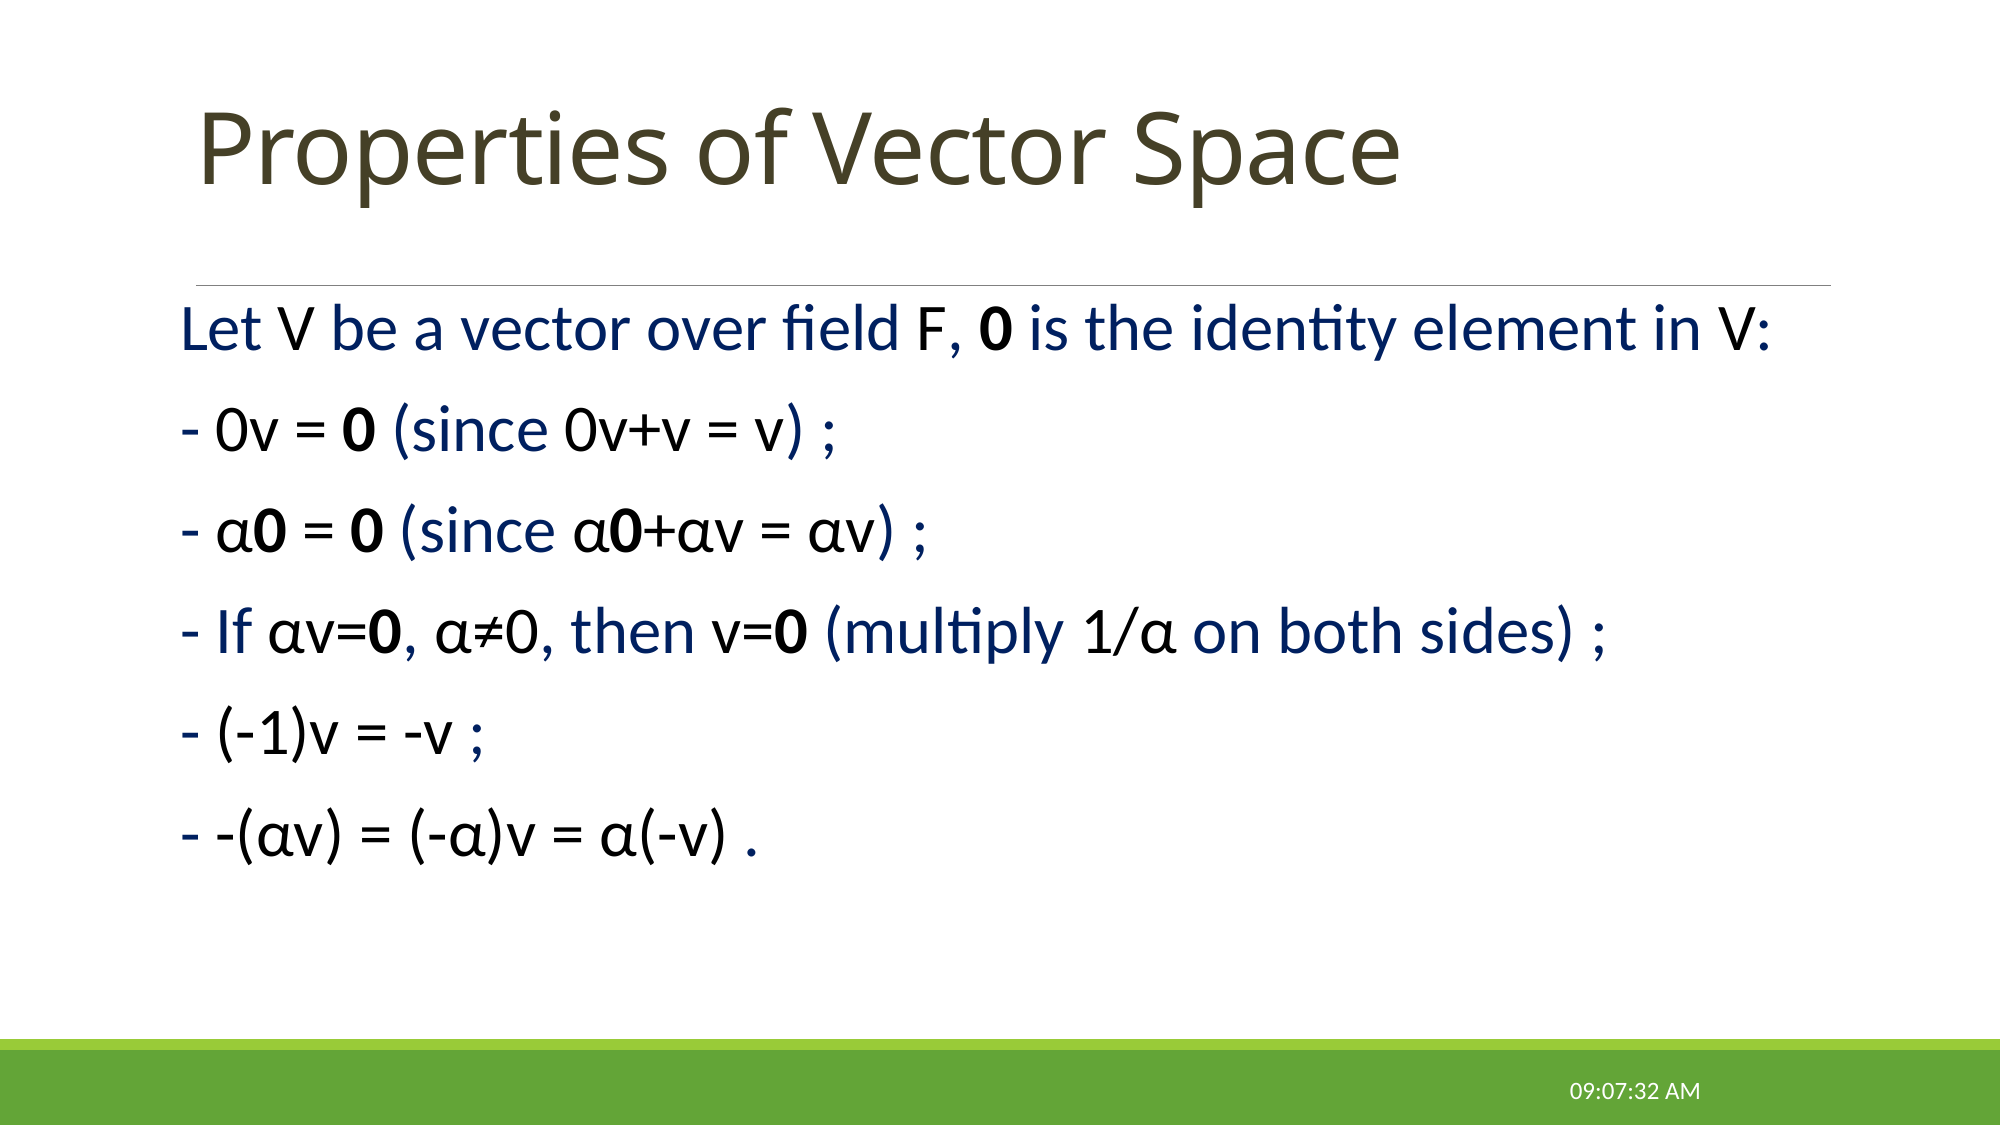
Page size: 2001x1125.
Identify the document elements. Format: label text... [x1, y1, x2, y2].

title Properties of Vector Space [180, 47, 1830, 213]
list Let V be a vector over field F, 0 is the identity element in V: - 0v = 0 (since 0v+v = v) ; - α0 = 0 (since α0+αv = αv) ; - If αv=0, α≠0, then v=0 (multiply 1/α on both sides) ; - (-1)v = -v ; - -(αv) = (-α)v = α(-v) . [180, 284, 1830, 1033]
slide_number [1554, 1059, 1961, 1120]
